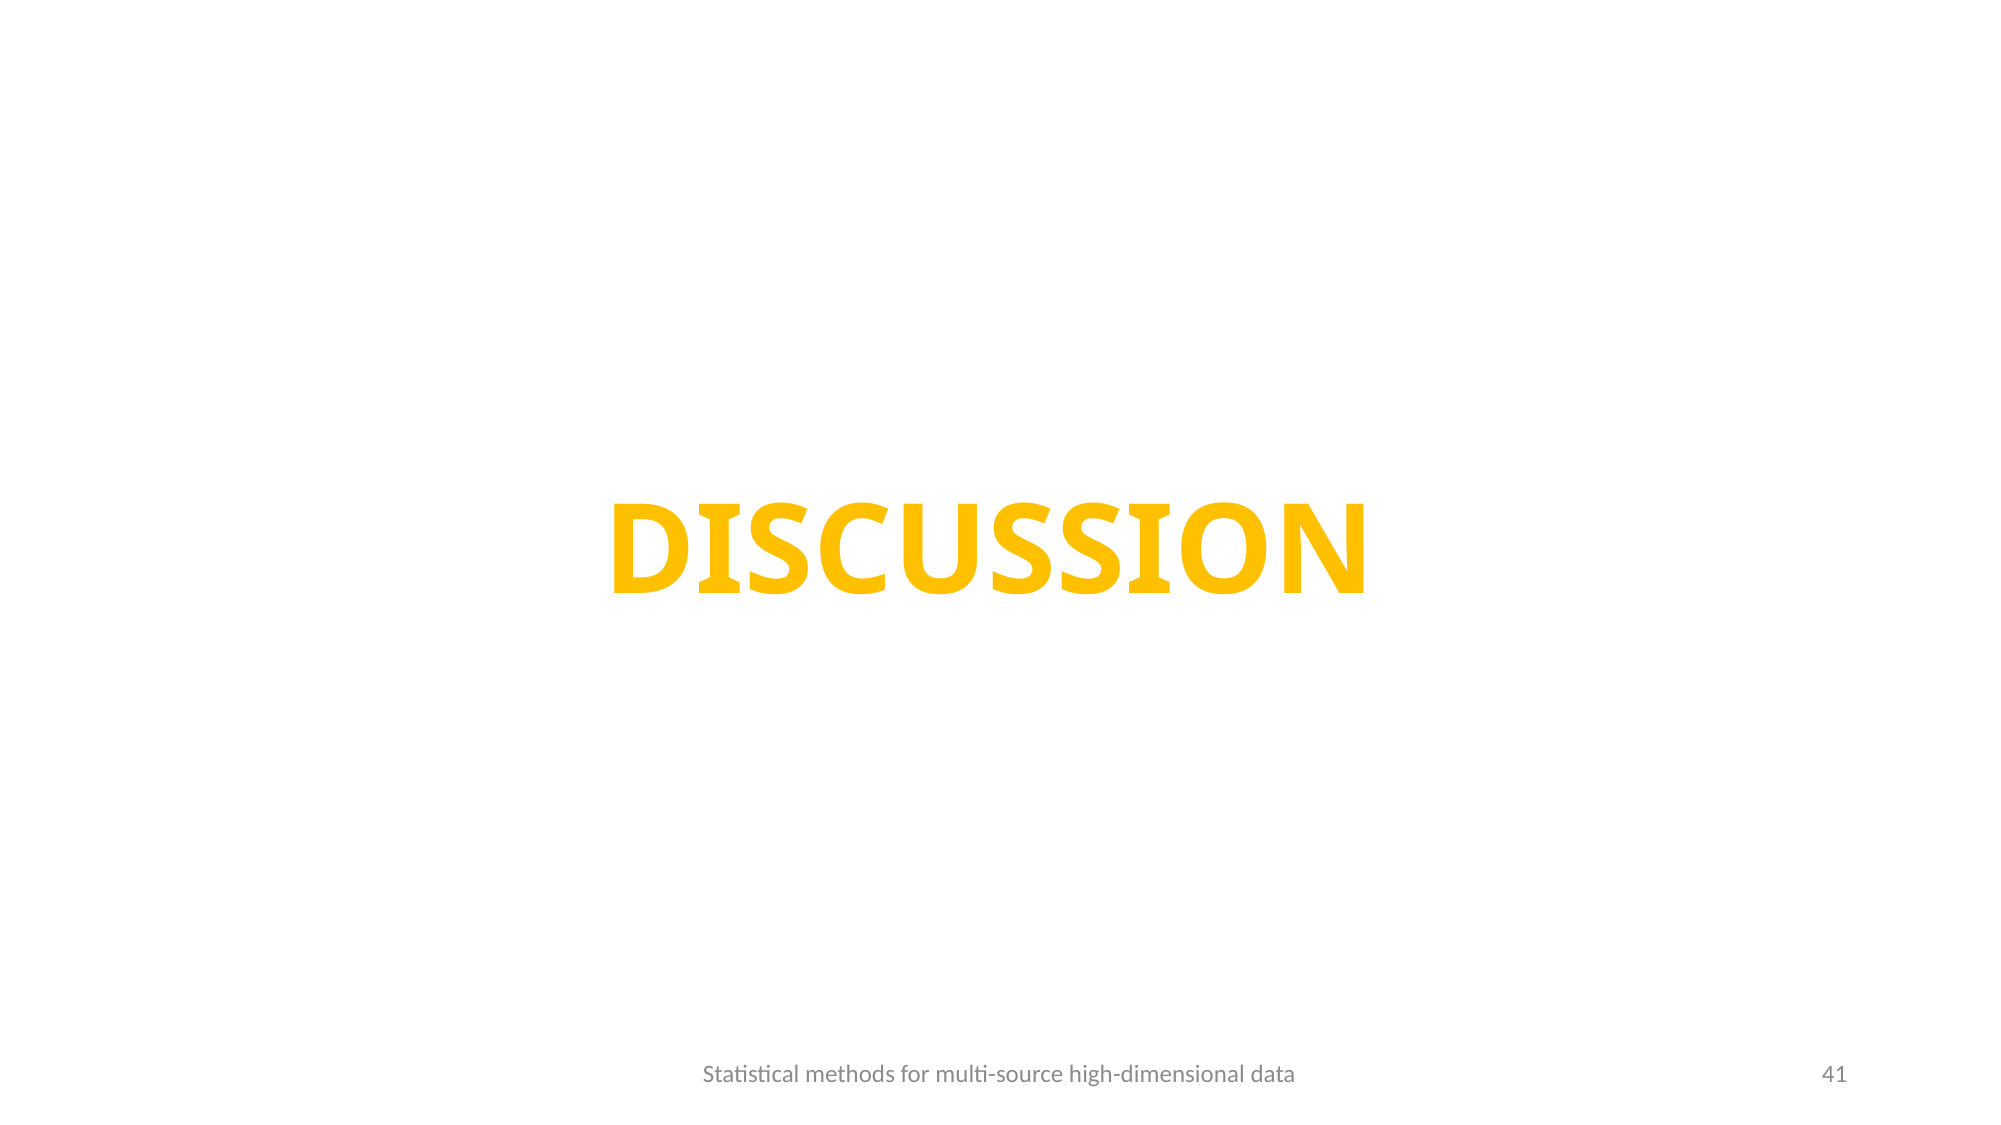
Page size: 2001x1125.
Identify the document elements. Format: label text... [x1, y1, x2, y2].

footer Statistical methods for multi-source high-dimensional data [662, 1042, 1338, 1103]
title DISCUSSION [23, 443, 1957, 662]
slide_number 41 [1412, 1042, 1863, 1103]
